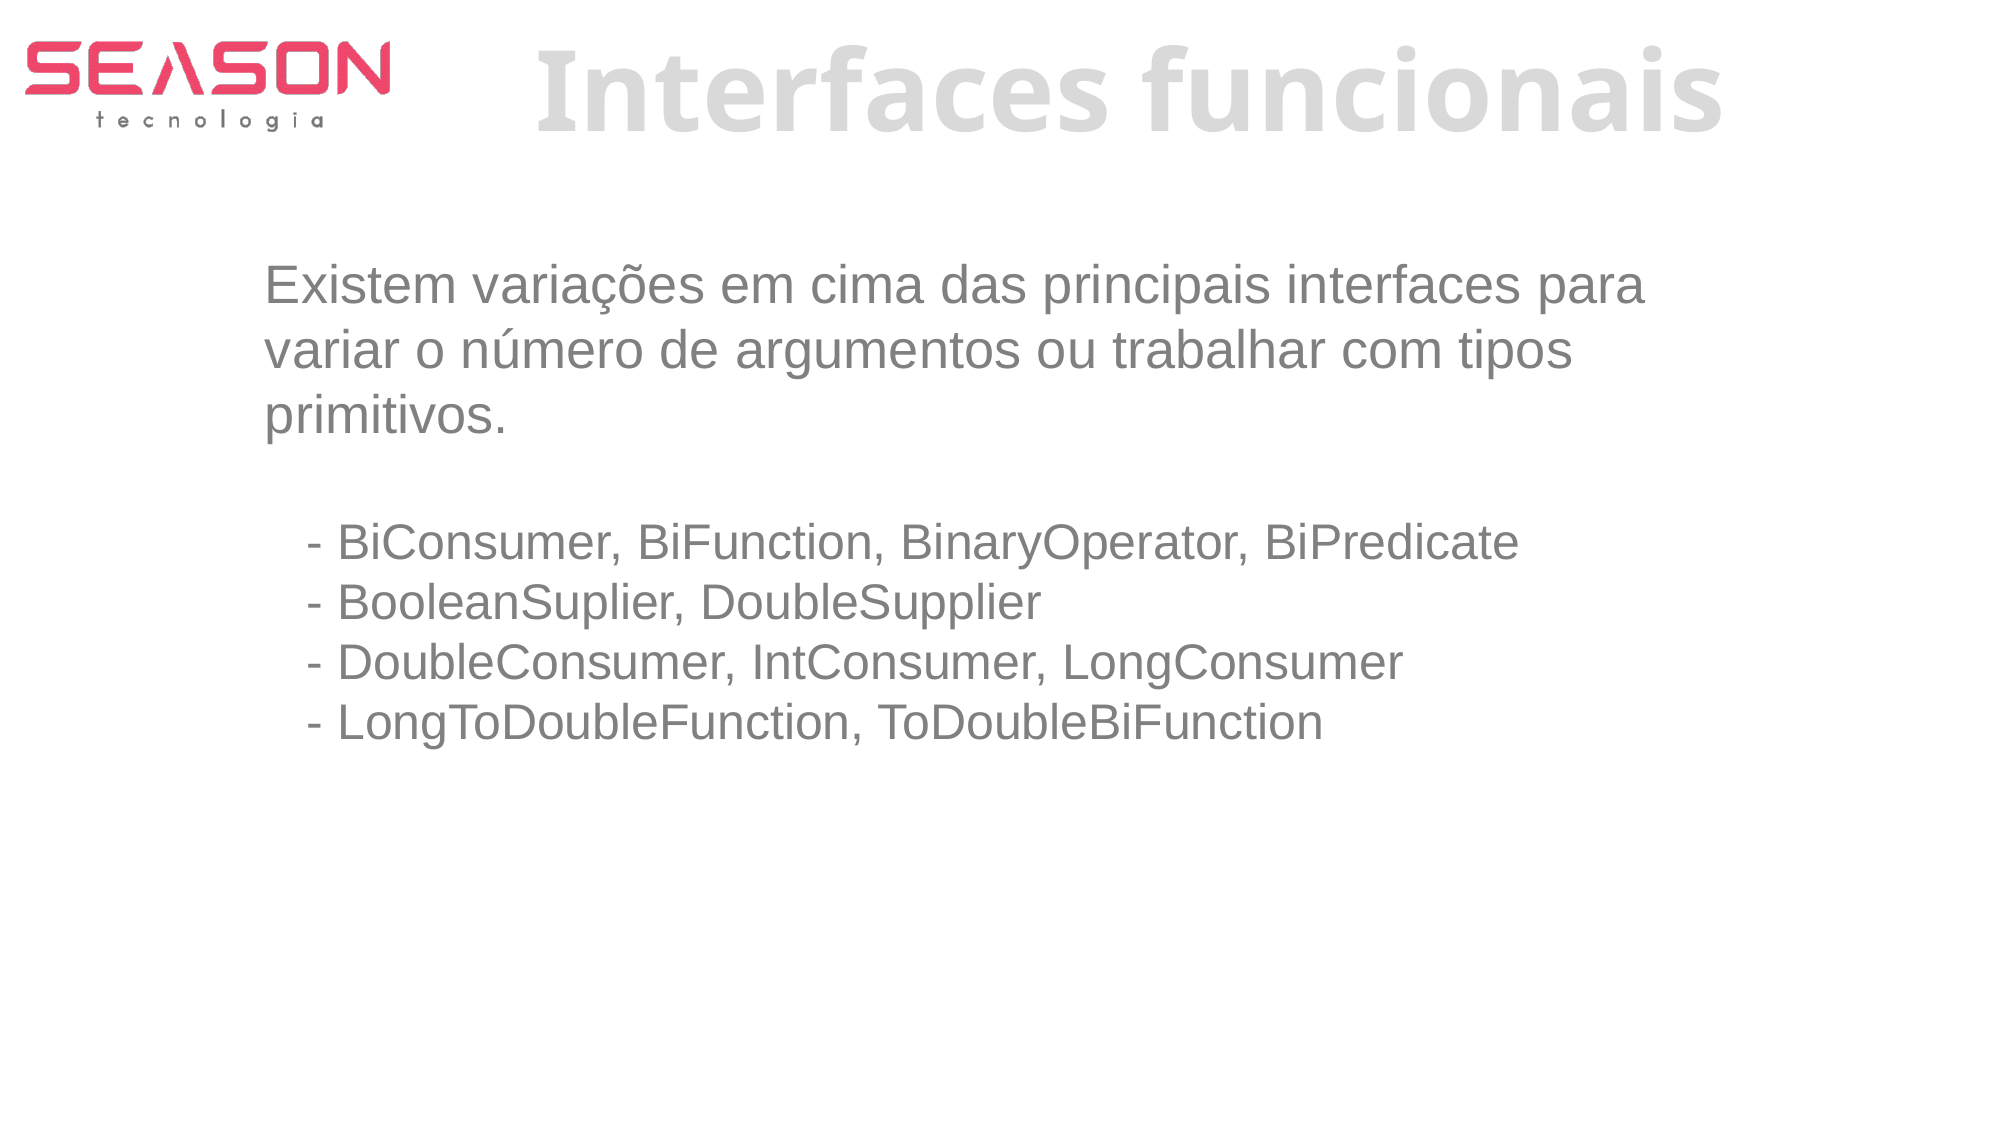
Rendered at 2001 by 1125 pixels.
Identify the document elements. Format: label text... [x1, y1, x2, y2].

title Existem variações em cima das principais interfaces para variar o número de argumentos ou trabalhar com tipos primitivos. - BiConsumer, BiFunction, BinaryOperator, BiPredicate - BooleanSuplier, DoubleSupplier - DoubleConsumer, IntConsumer, LongConsumer - LongToDoubleFunction, ToDoubleBiFunction [249, 241, 1750, 1013]
picture [25, 41, 390, 132]
text_box Interfaces funcionais [486, 41, 1742, 163]
